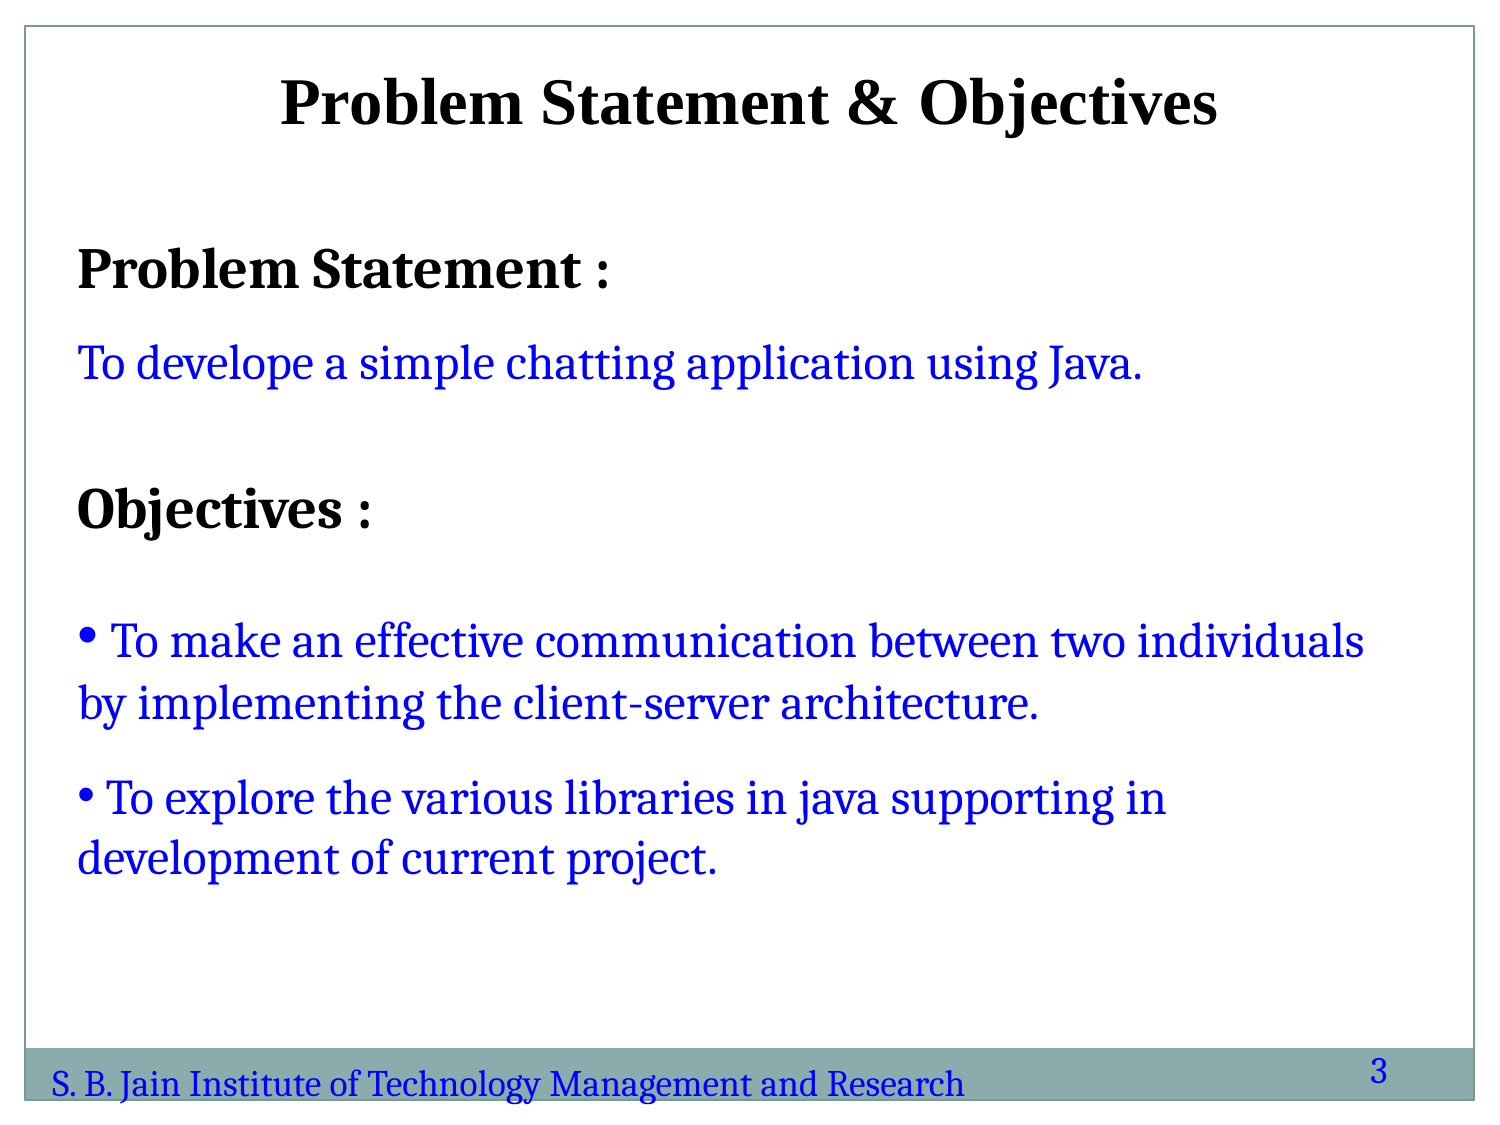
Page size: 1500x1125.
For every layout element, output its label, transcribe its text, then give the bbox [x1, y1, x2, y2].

text_box 3 [1355, 1012, 1452, 1125]
text_box S. B. Jain Institute of Technology Management and Research [37, 1062, 1134, 1100]
text_box Problem Statement & Objectives [75, 45, 1425, 150]
text_box Problem Statement : To develope a simple chatting application using Java. Objectives : To make an effective communication between two individuals by implementing the client-server architecture. To explore the various libraries in java supporting in development of current project. [62, 187, 1413, 930]
